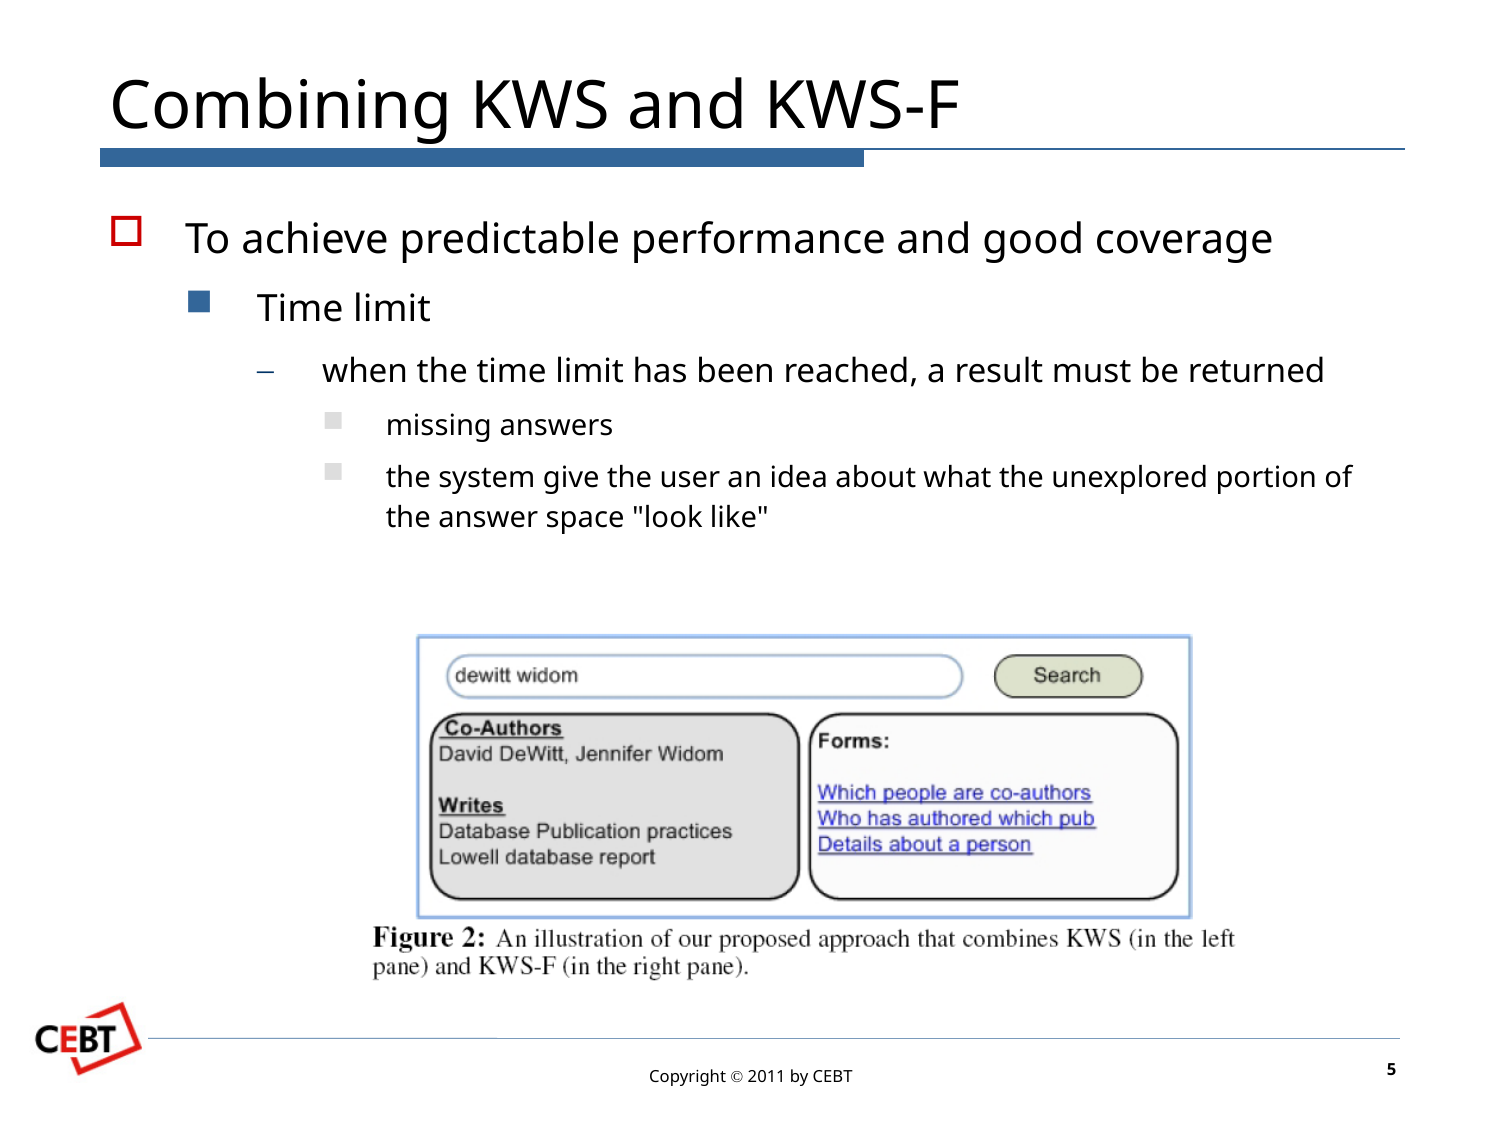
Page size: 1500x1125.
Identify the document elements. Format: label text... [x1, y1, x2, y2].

picture [359, 609, 1256, 997]
list To achieve predictable performance and good coverage Time limit when the time limit has been reached, a result must be returned missing answers the system give the user an idea about what the unexplored portion of the answer space "look like" [92, 196, 1406, 988]
slide_number 5 [1021, 1051, 1412, 1107]
title Combining KWS and KWS-F [93, 49, 1407, 150]
picture [29, 996, 148, 1083]
